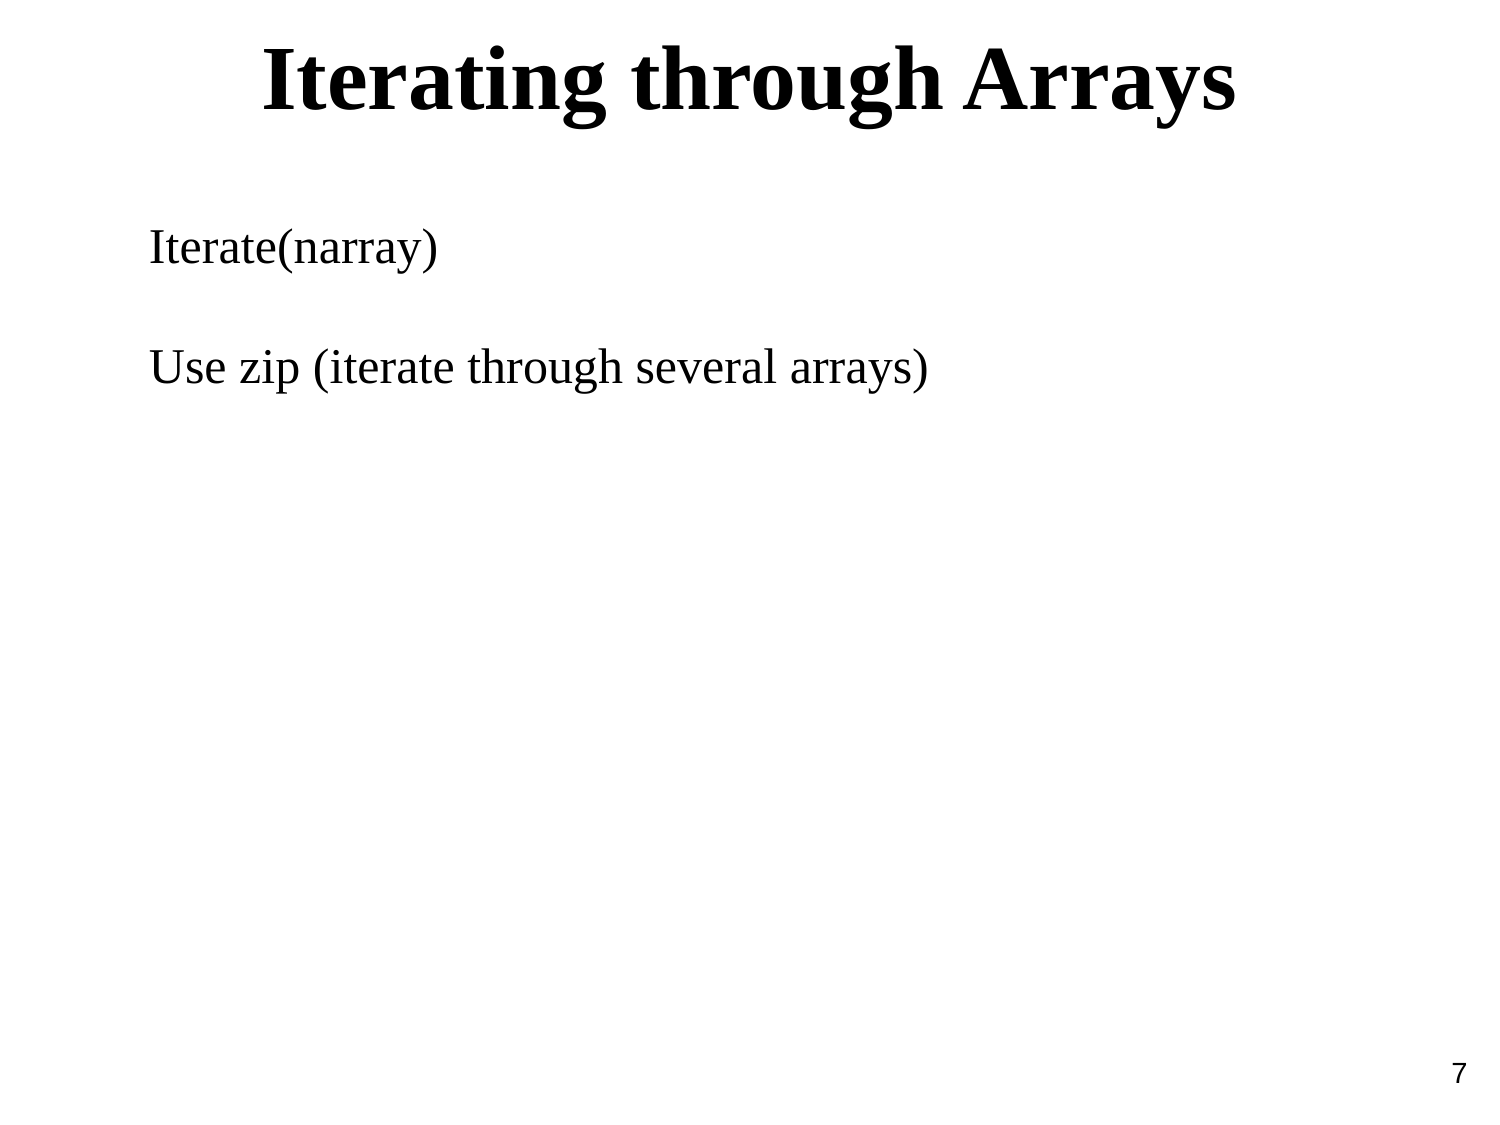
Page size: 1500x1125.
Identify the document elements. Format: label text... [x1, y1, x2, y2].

text_box Iterate(narray) Use zip (iterate through several arrays) [134, 205, 1286, 401]
slide_number 7 [1132, 1046, 1483, 1125]
text_box Iterating through Arrays [0, 10, 1500, 136]
